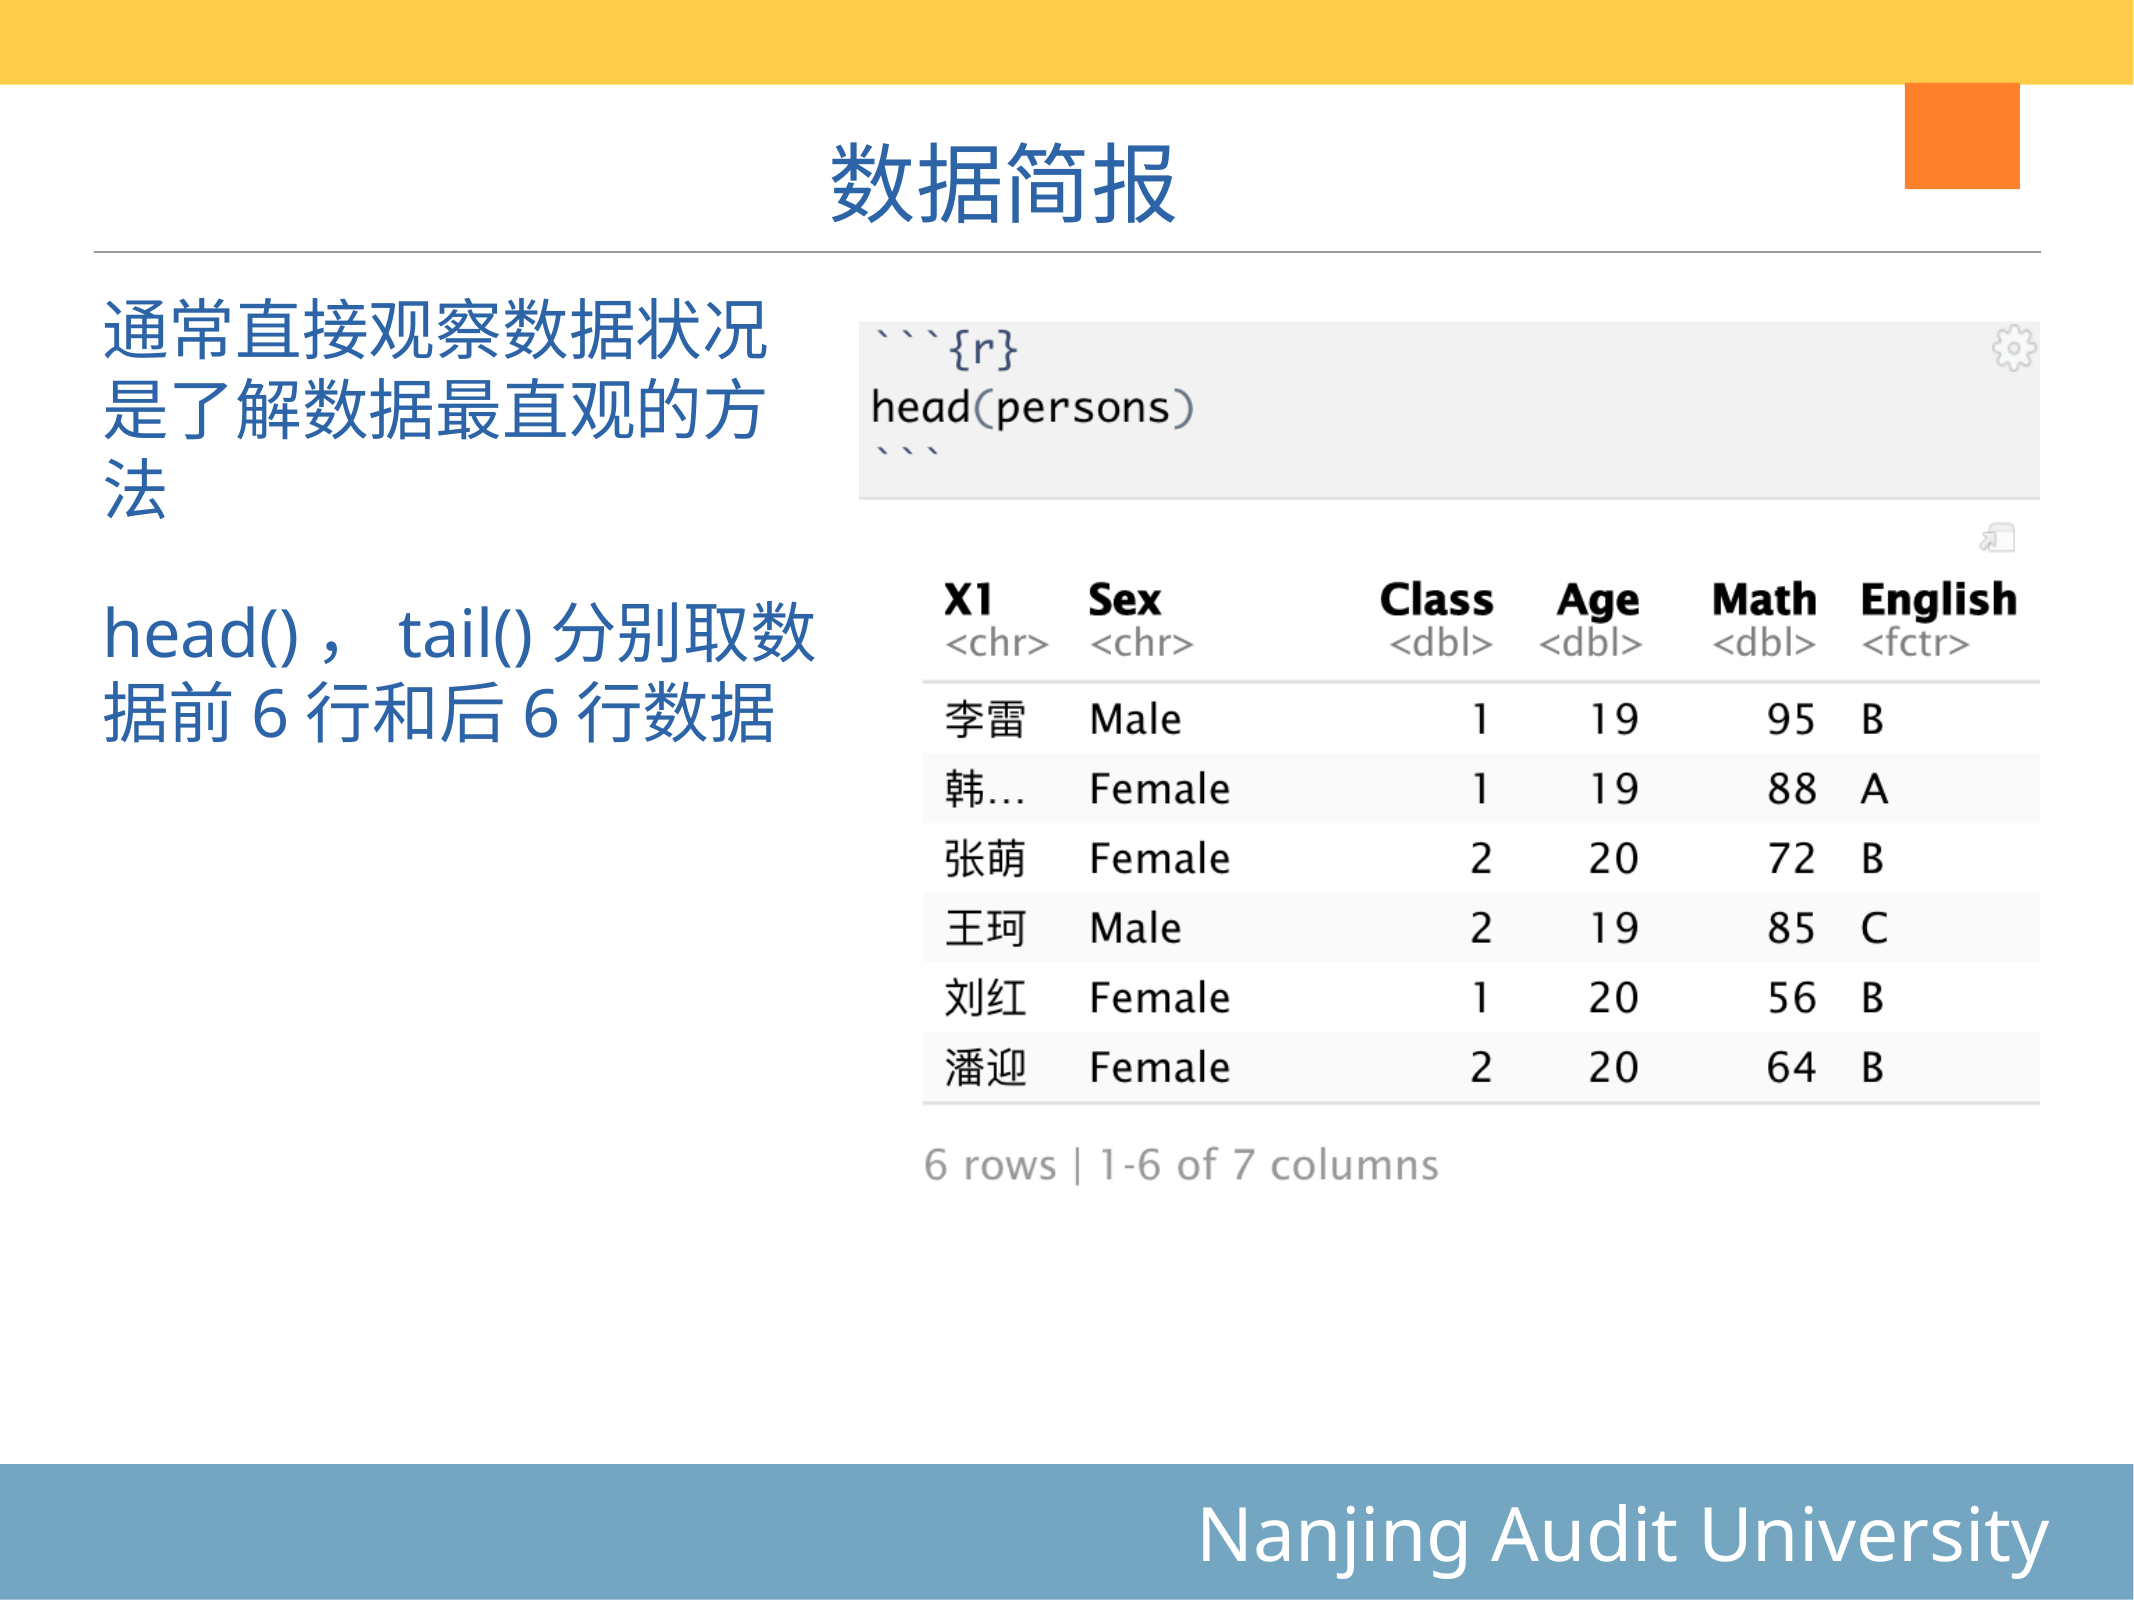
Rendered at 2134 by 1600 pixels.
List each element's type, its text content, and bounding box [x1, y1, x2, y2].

picture [858, 305, 2040, 1214]
list 通常直接观察数据状况是了解数据最直观的方法 head()，tail()分别取数据前6行和后6行数据 [93, 279, 838, 1375]
title 数据简报 [124, 92, 1884, 244]
